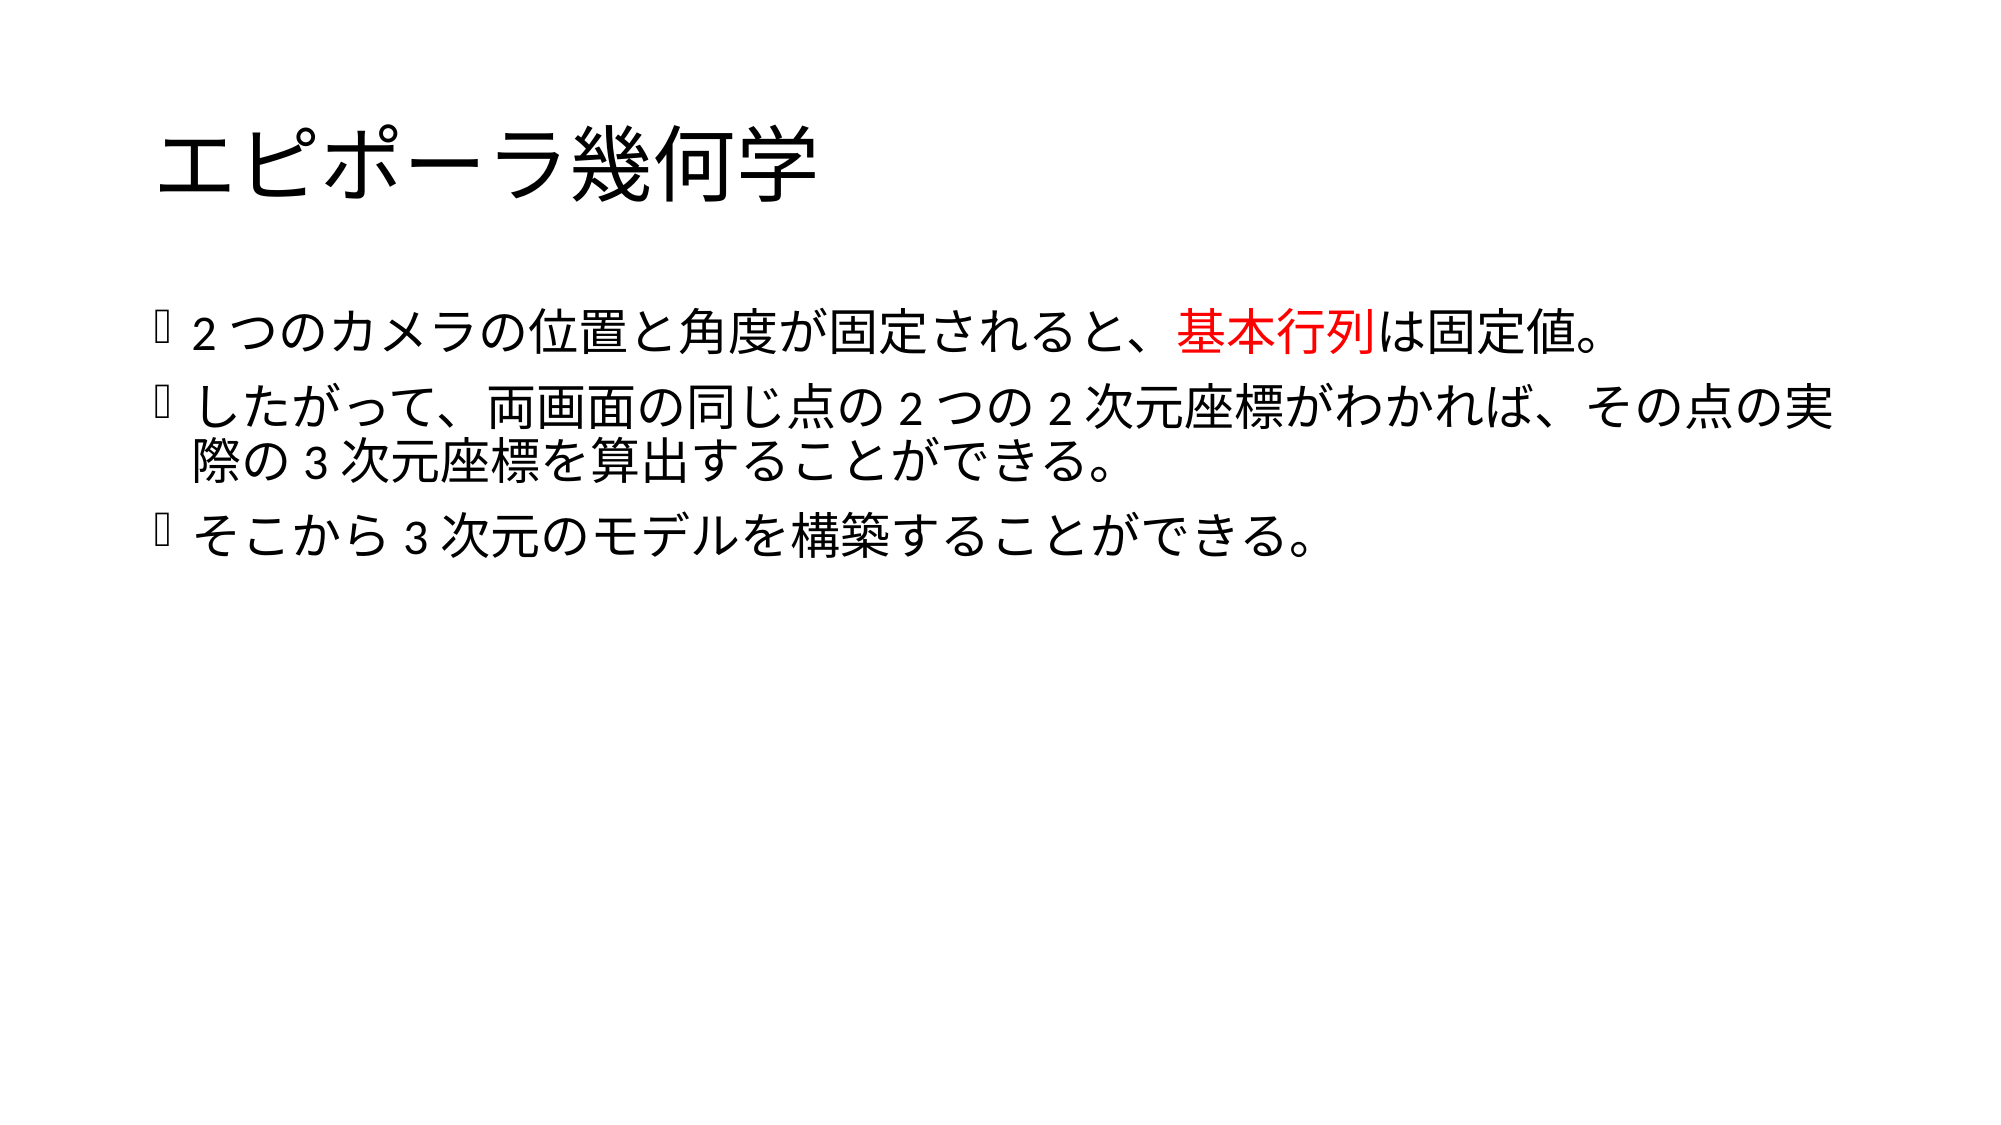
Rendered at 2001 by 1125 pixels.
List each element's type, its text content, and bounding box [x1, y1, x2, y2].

title エピポーラ幾何学 [138, 60, 1864, 278]
list 2つのカメラの位置と角度が固定されると、基本行列は固定値。 したがって、両画面の同じ点の2つの2次元座標がわかれば、その点の実際の3次元座標を算出することができる。 そこから3次元のモデルを構築することができる。 [138, 299, 1864, 1014]
